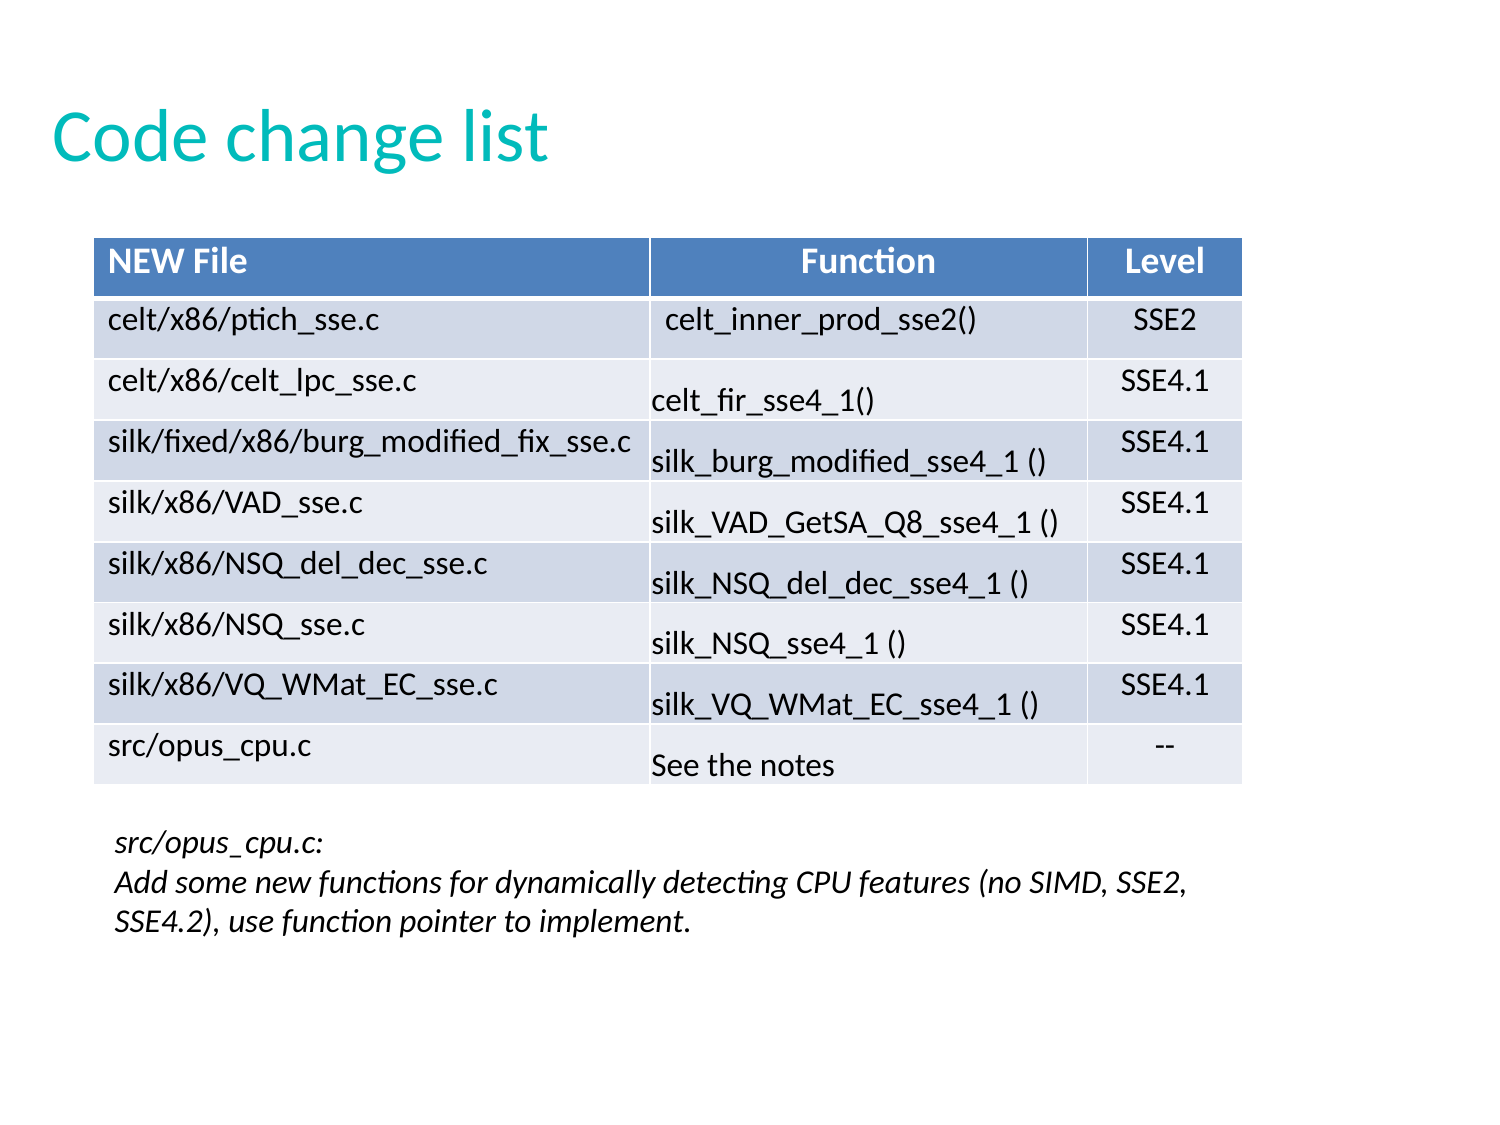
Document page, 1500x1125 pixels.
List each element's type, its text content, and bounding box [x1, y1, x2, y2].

table_cell SSE4.1 [1088, 603, 1242, 662]
table_cell silk/x86/VAD_sse.c [94, 482, 649, 541]
table_cell src/opus_cpu.c [94, 725, 649, 784]
table_cell celt_fir_sse4_1() [651, 360, 1087, 419]
table_cell celt_inner_prod_sse2() [651, 301, 1087, 358]
table_cell silk_NSQ_sse4_1 () [651, 603, 1087, 662]
table_cell SSE4.1 [1088, 482, 1242, 541]
table_cell silk/x86/VQ_WMat_EC_sse.c [94, 664, 649, 723]
table_cell SSE4.1 [1088, 664, 1242, 723]
table_header NEW File [94, 238, 649, 296]
table_header Level [1088, 238, 1242, 296]
table_cell See the notes [651, 725, 1087, 784]
table_cell silk_burg_modified_sse4_1 () [651, 421, 1087, 480]
table_cell silk_NSQ_del_dec_sse4_1 () [651, 543, 1087, 602]
table_cell SSE2 [1088, 301, 1242, 358]
table_cell celt/x86/celt_lpc_sse.c [94, 360, 649, 419]
table_cell silk/x86/NSQ_sse.c [94, 603, 649, 662]
title Code change list [37, 70, 1447, 209]
table_cell silk_VQ_WMat_EC_sse4_1 () [651, 664, 1087, 723]
table_cell SSE4.1 [1088, 543, 1242, 602]
table_cell silk/x86/NSQ_del_dec_sse.c [94, 543, 649, 602]
table_header Function [651, 238, 1087, 296]
table_cell -- [1088, 725, 1242, 784]
table_cell SSE4.1 [1088, 360, 1242, 419]
table_cell silk_VAD_GetSA_Q8_sse4_1 () [651, 482, 1087, 541]
table_cell silk/fixed/x86/burg_modified_fix_sse.c [94, 421, 649, 480]
table_cell SSE4.1 [1088, 421, 1242, 480]
text_box src/opus_cpu.c: Add some new functions for dynamically detecting CPU features (no SIMD, SSE2, SSE4.2), use function pointer to implement. [99, 812, 1238, 947]
table_cell celt/x86/ptich_sse.c [94, 301, 649, 358]
